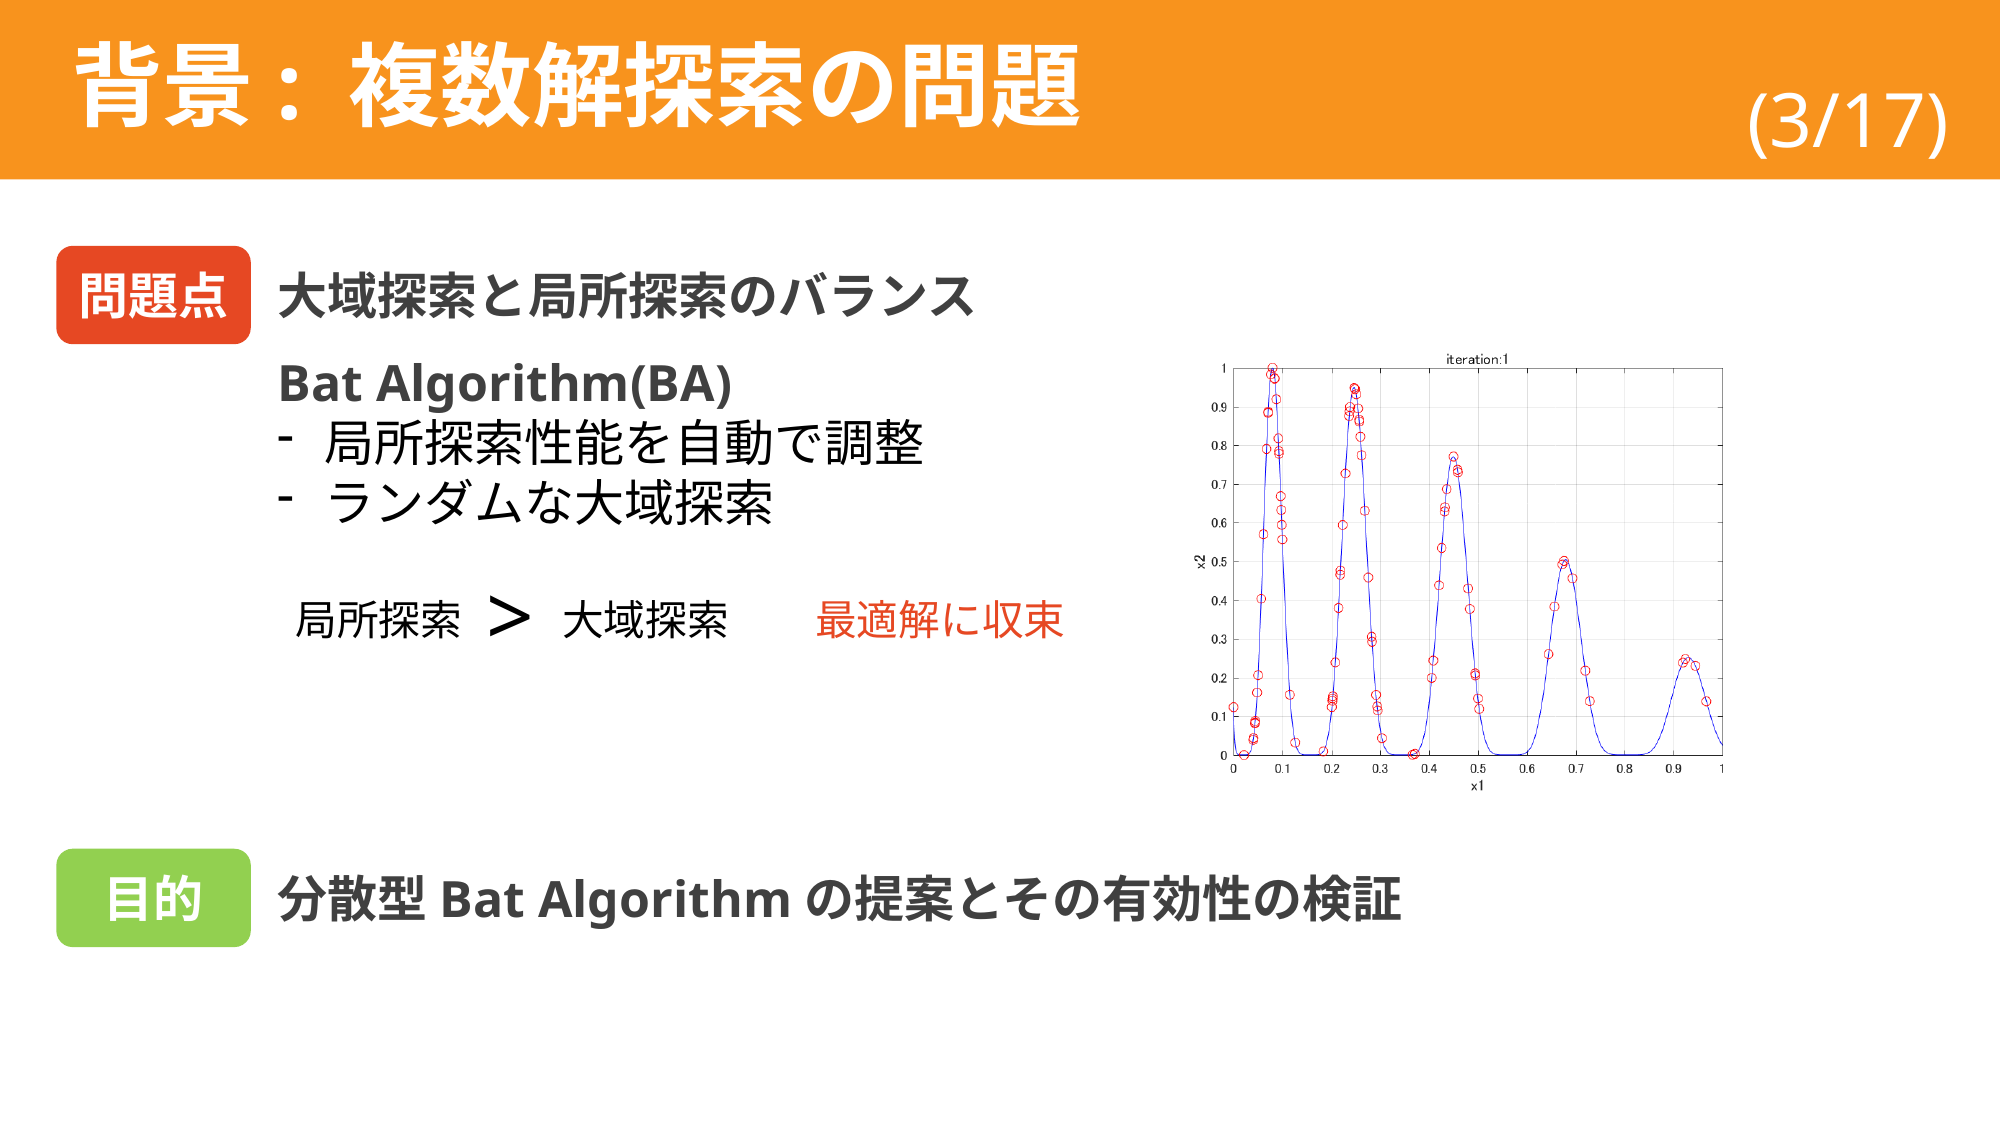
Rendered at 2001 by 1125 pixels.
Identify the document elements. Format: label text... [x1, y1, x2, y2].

text_box 大域探索と局所探索のバランス [263, 257, 1186, 332]
text_box Bat Algorithm(BA) 局所探索性能を自動で調整 ランダムな大域探索 [263, 344, 1065, 539]
text_box 大域探索 [529, 586, 762, 651]
text_box 問題点 [55, 244, 252, 346]
text_box 目的 [55, 847, 252, 949]
text_box > [450, 555, 569, 671]
text_box 最適解に収束 [775, 586, 1106, 651]
title 背景: 複数解探索の問題 [56, 0, 1782, 180]
picture [1151, 332, 1782, 806]
text_box 分散型Bat Algorithmの提案とその有効性の検証 [263, 860, 1481, 935]
slide_number (3/17) [1514, 68, 1965, 178]
text_box 局所探索 [263, 586, 495, 651]
